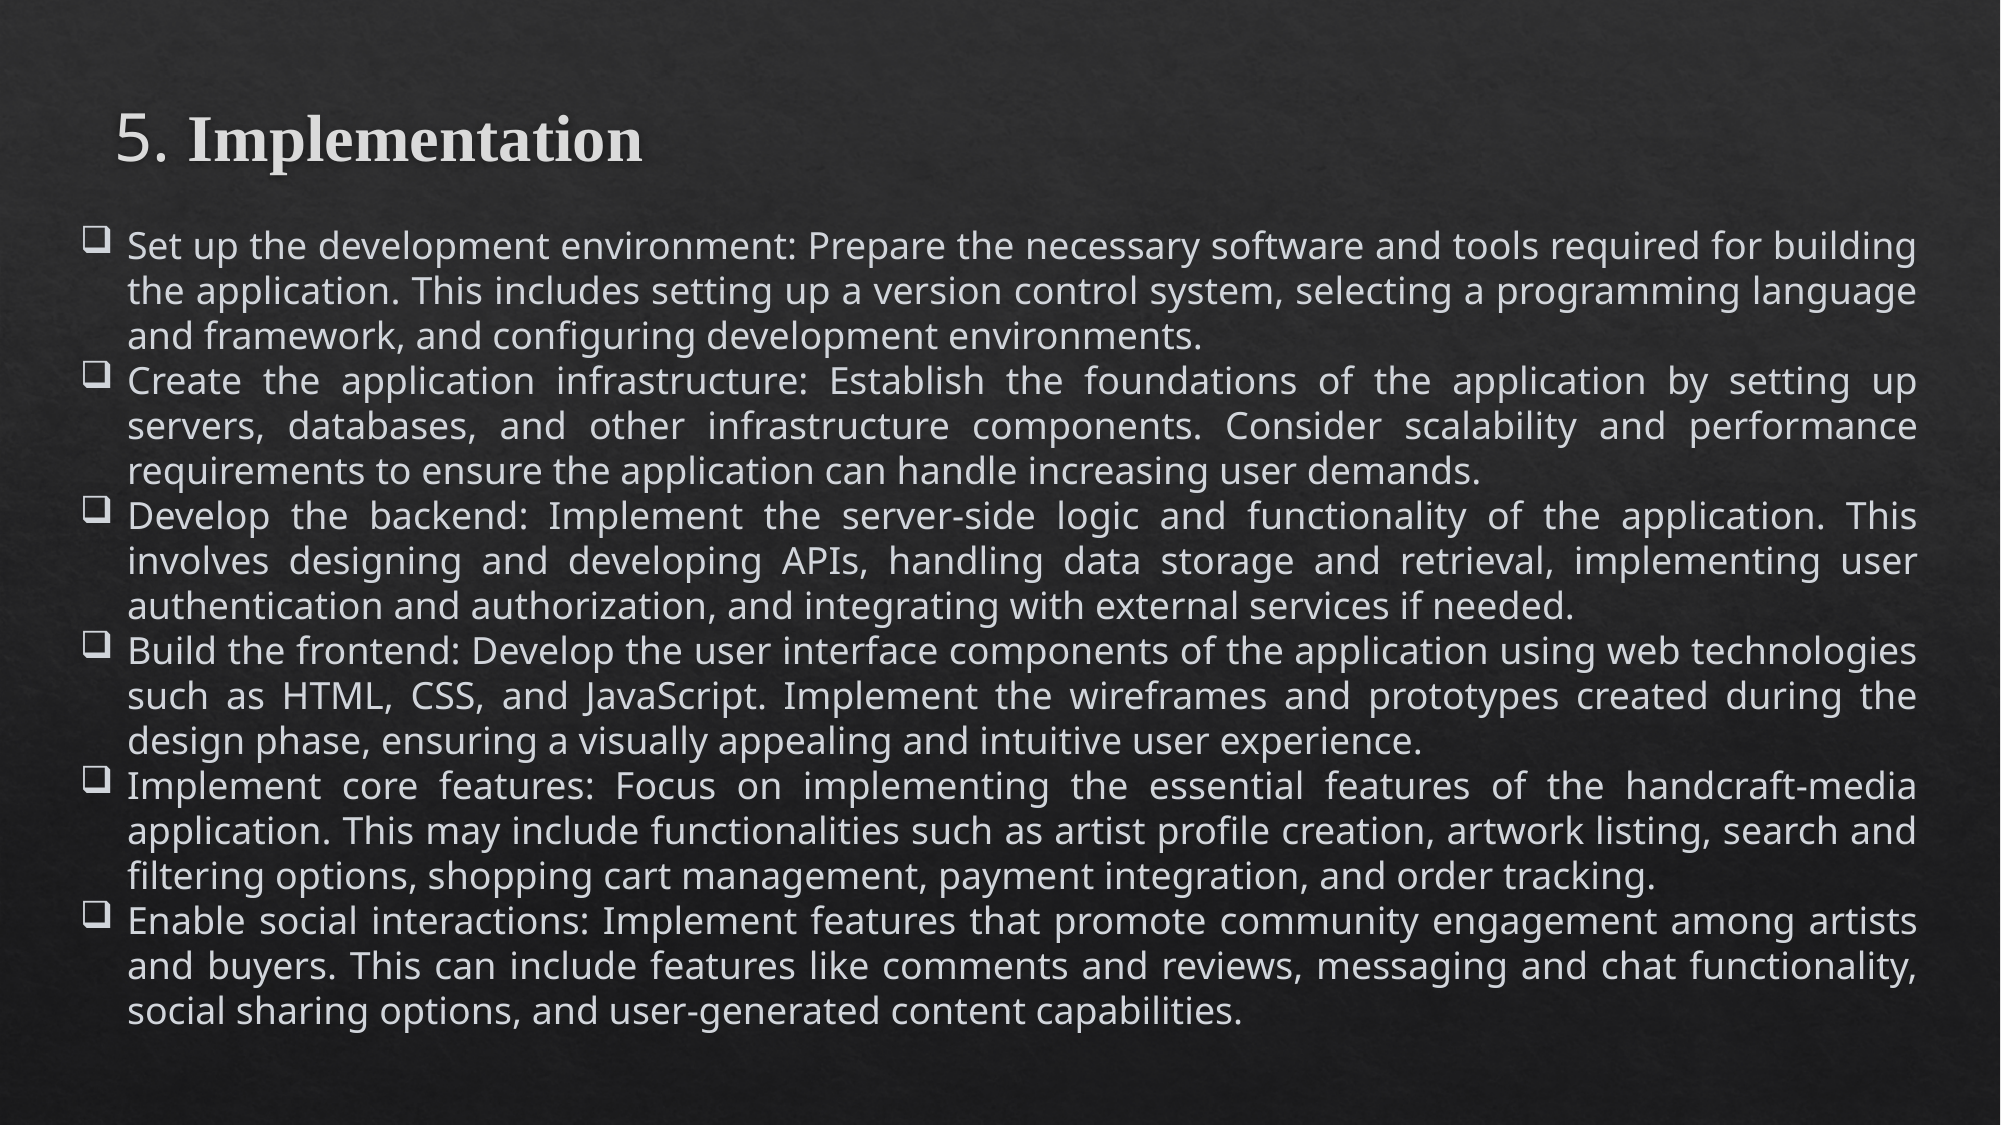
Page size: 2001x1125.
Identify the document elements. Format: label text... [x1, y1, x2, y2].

title 5. Implementation [99, 55, 1798, 214]
text_box Set up the development environment: Prepare the necessary software and tools required for building the application. This includes setting up a version control system, selecting a programming language and framework, and configuring development environments. Create the application infrastructure: Establish the foundations of the application by setting up servers, databases, and other infrastructure components. Consider scalability and performance requirements to ensure the application can handle increasing user demands. Develop the backend: Implement the server-side logic and functionality of the application. This involves designing and developing APIs, handling data storage and retrieval, implementing user authentication and authorization, and integrating with external services if needed. Build the frontend: Develop the user interface components of the application using web technologies such as HTML, CSS, and JavaScript. Implement the wireframes and prototypes created during the design phase, ensuring a visually appealing and intuitive user experience. Implement core features: Focus on implementing the essential features of the handcraft-media application. This may include functionalities such as artist profile creation, artwork listing, search and filtering options, shopping cart management, payment integration, and order tracking. Enable social interactions: Implement features that promote community engagement among artists and buyers. This can include features like comments and reviews, messaging and chat functionality, social sharing options, and user-generated content capabilities. [65, 214, 1935, 1040]
